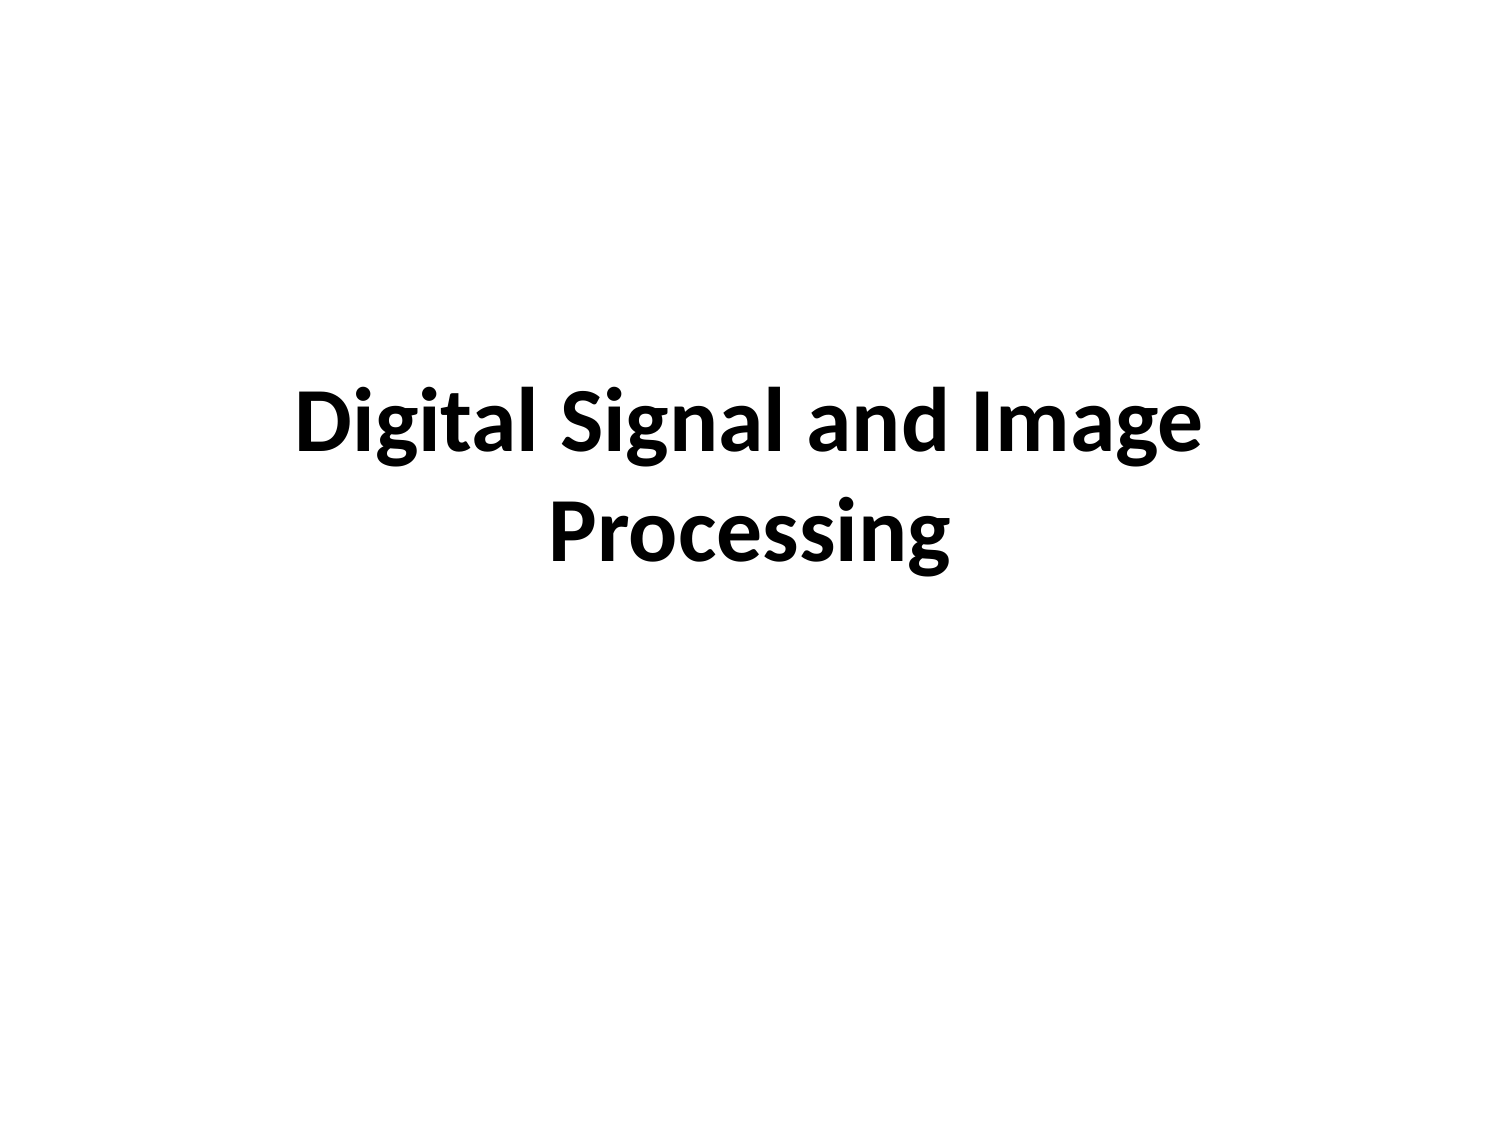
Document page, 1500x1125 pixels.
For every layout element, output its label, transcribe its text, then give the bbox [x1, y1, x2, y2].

title Digital Signal and Image Processing [112, 349, 1388, 591]
